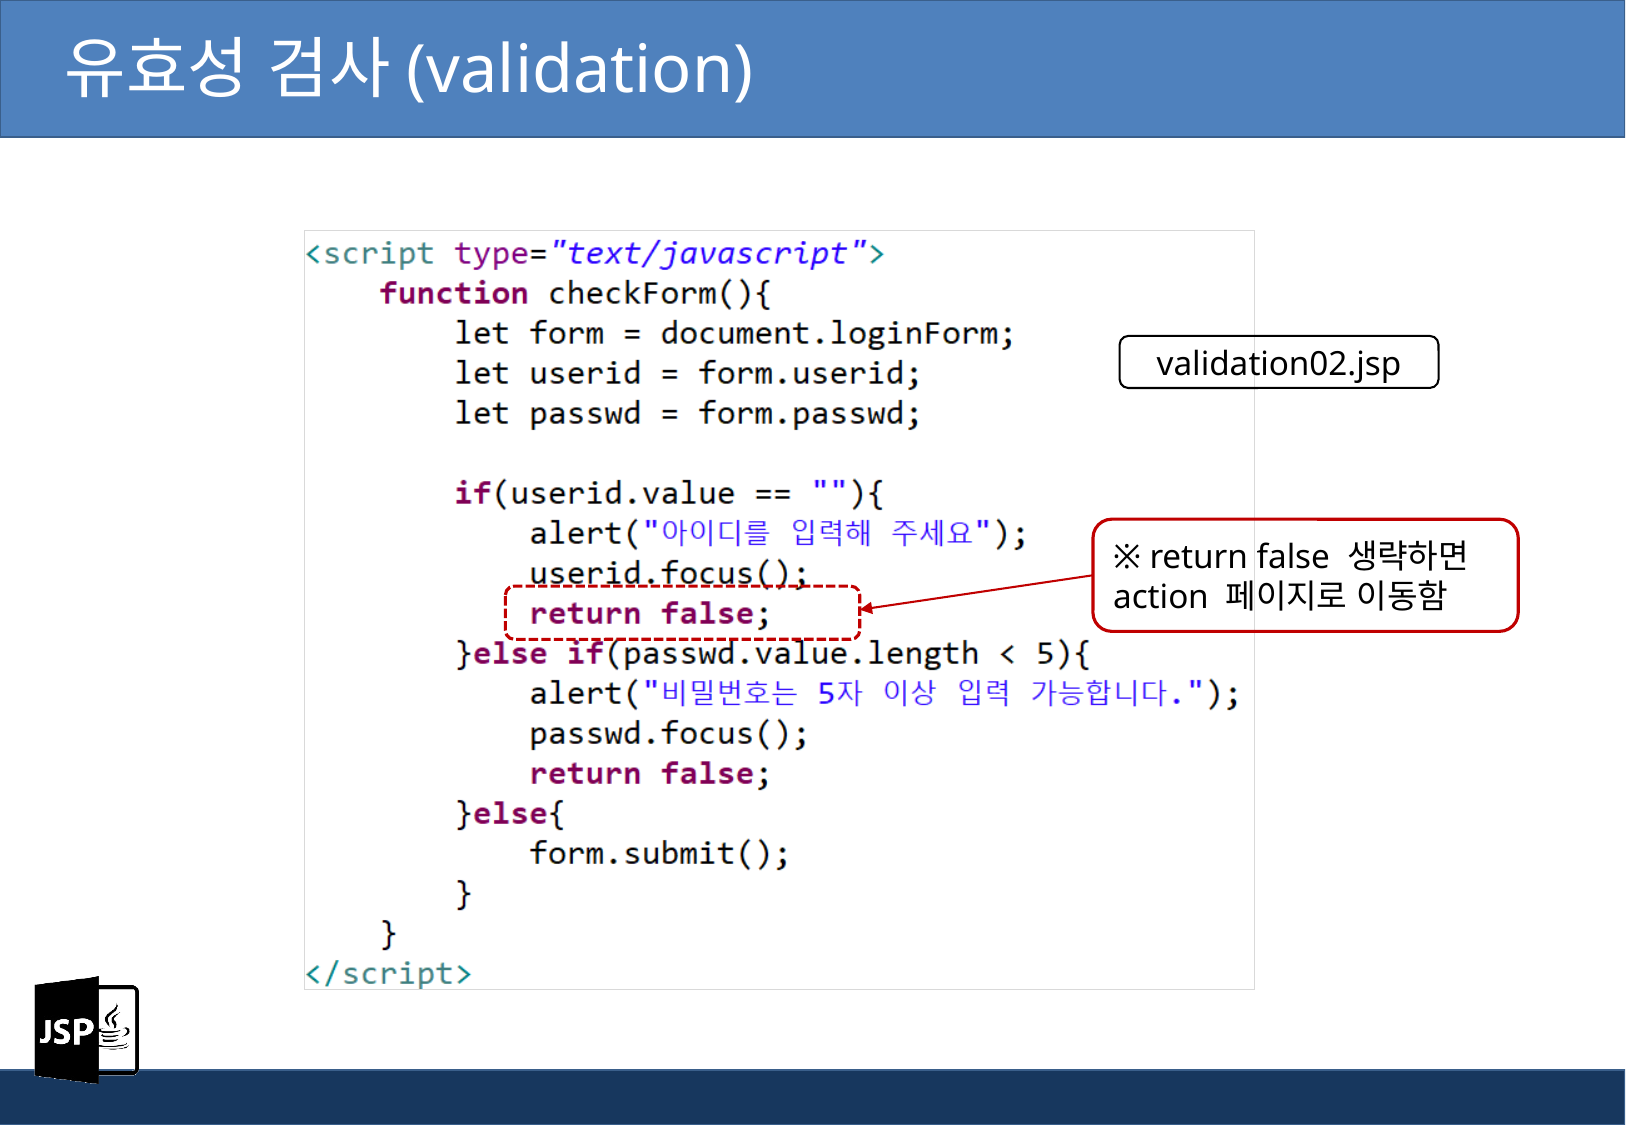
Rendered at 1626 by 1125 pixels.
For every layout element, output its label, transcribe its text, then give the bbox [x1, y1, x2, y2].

text_box 유효성 검사(validation) [0, 0, 1312, 136]
picture [32, 976, 141, 1084]
text_box validation02.jsp [1258, 333, 1441, 391]
picture [304, 230, 1255, 990]
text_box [859, 574, 1094, 610]
text_box ※ return false 생략하면 action 페이지로 이동함 [1258, 517, 1521, 634]
